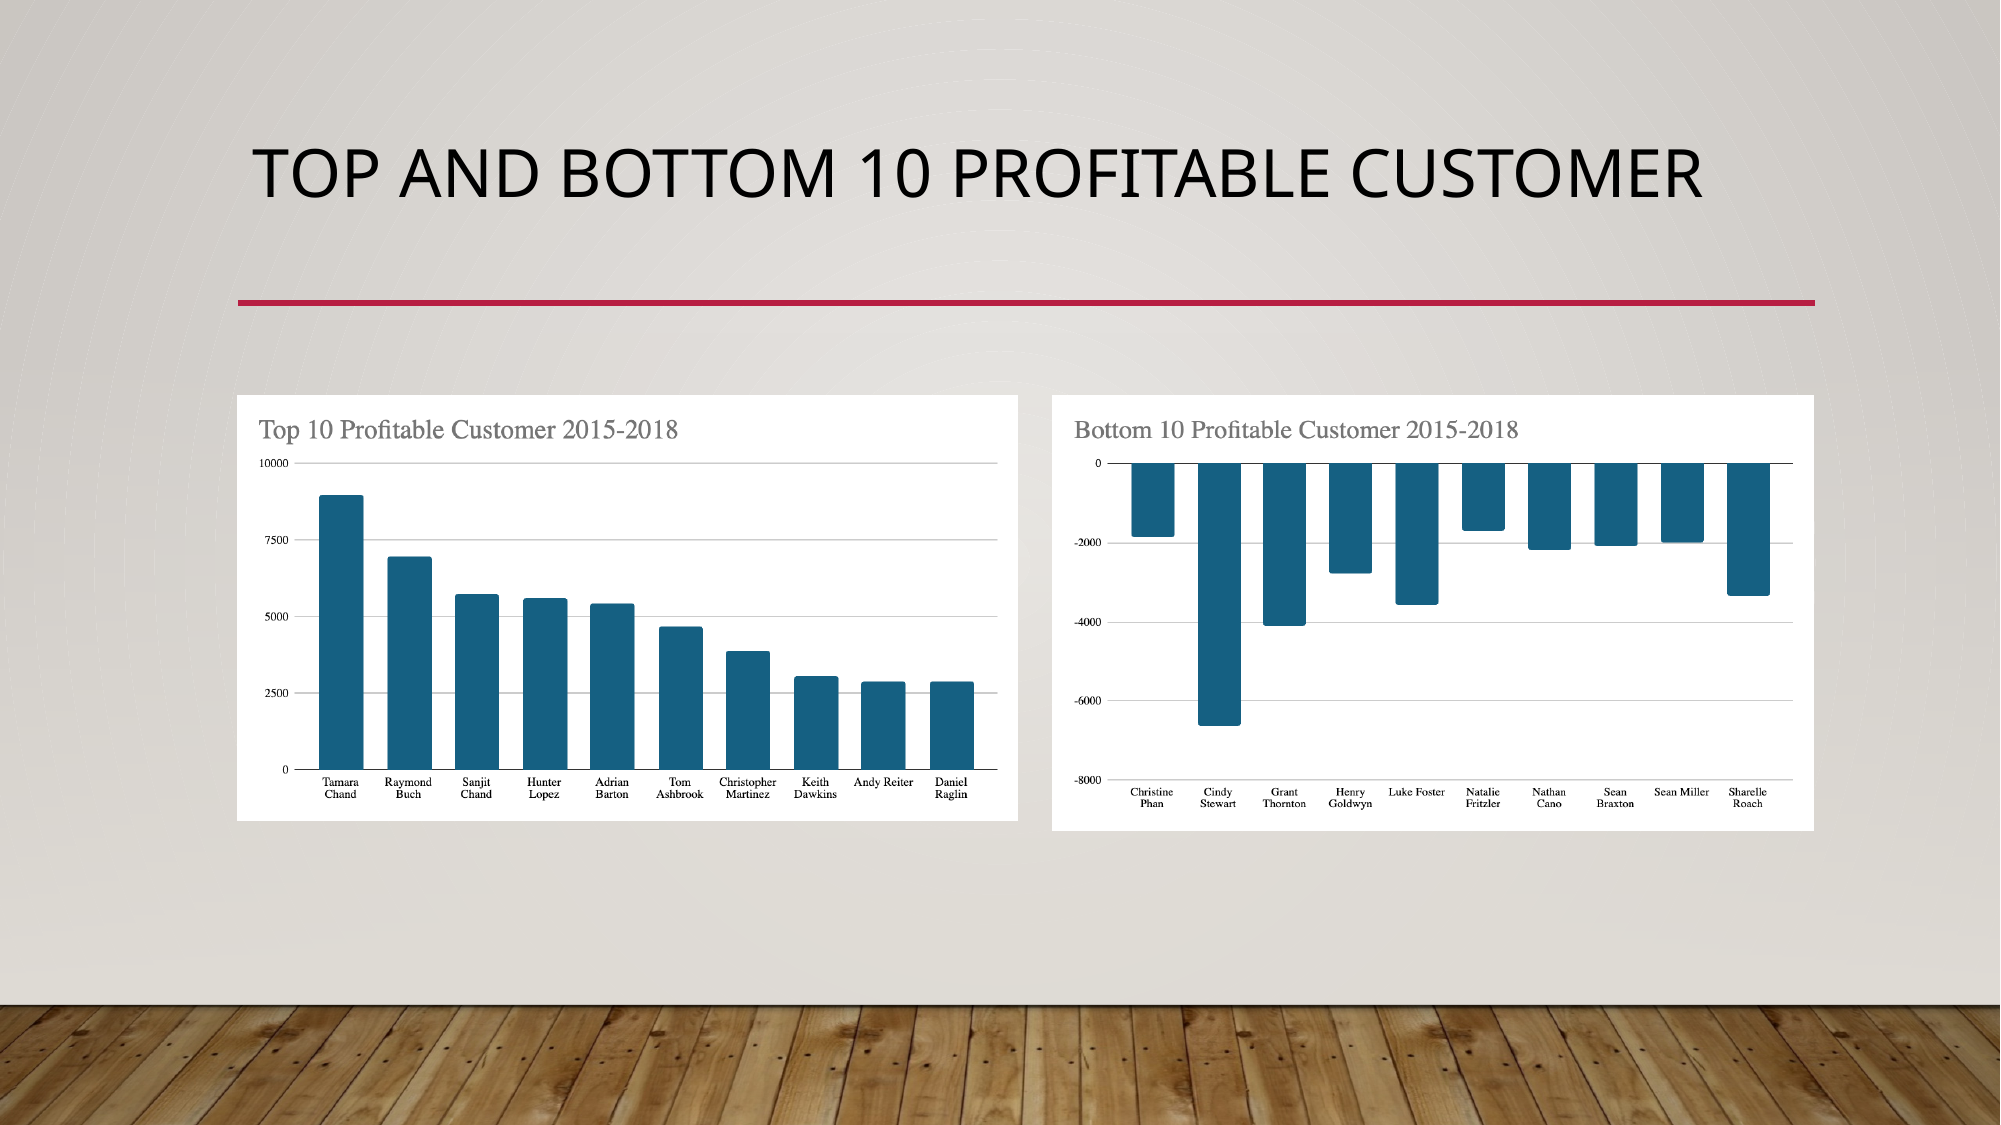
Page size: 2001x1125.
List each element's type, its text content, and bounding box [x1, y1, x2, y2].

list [237, 395, 1018, 821]
picture [0, 1005, 2000, 1125]
title Top and bottom 10 profitable customer [237, 132, 1814, 306]
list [1051, 395, 1815, 832]
